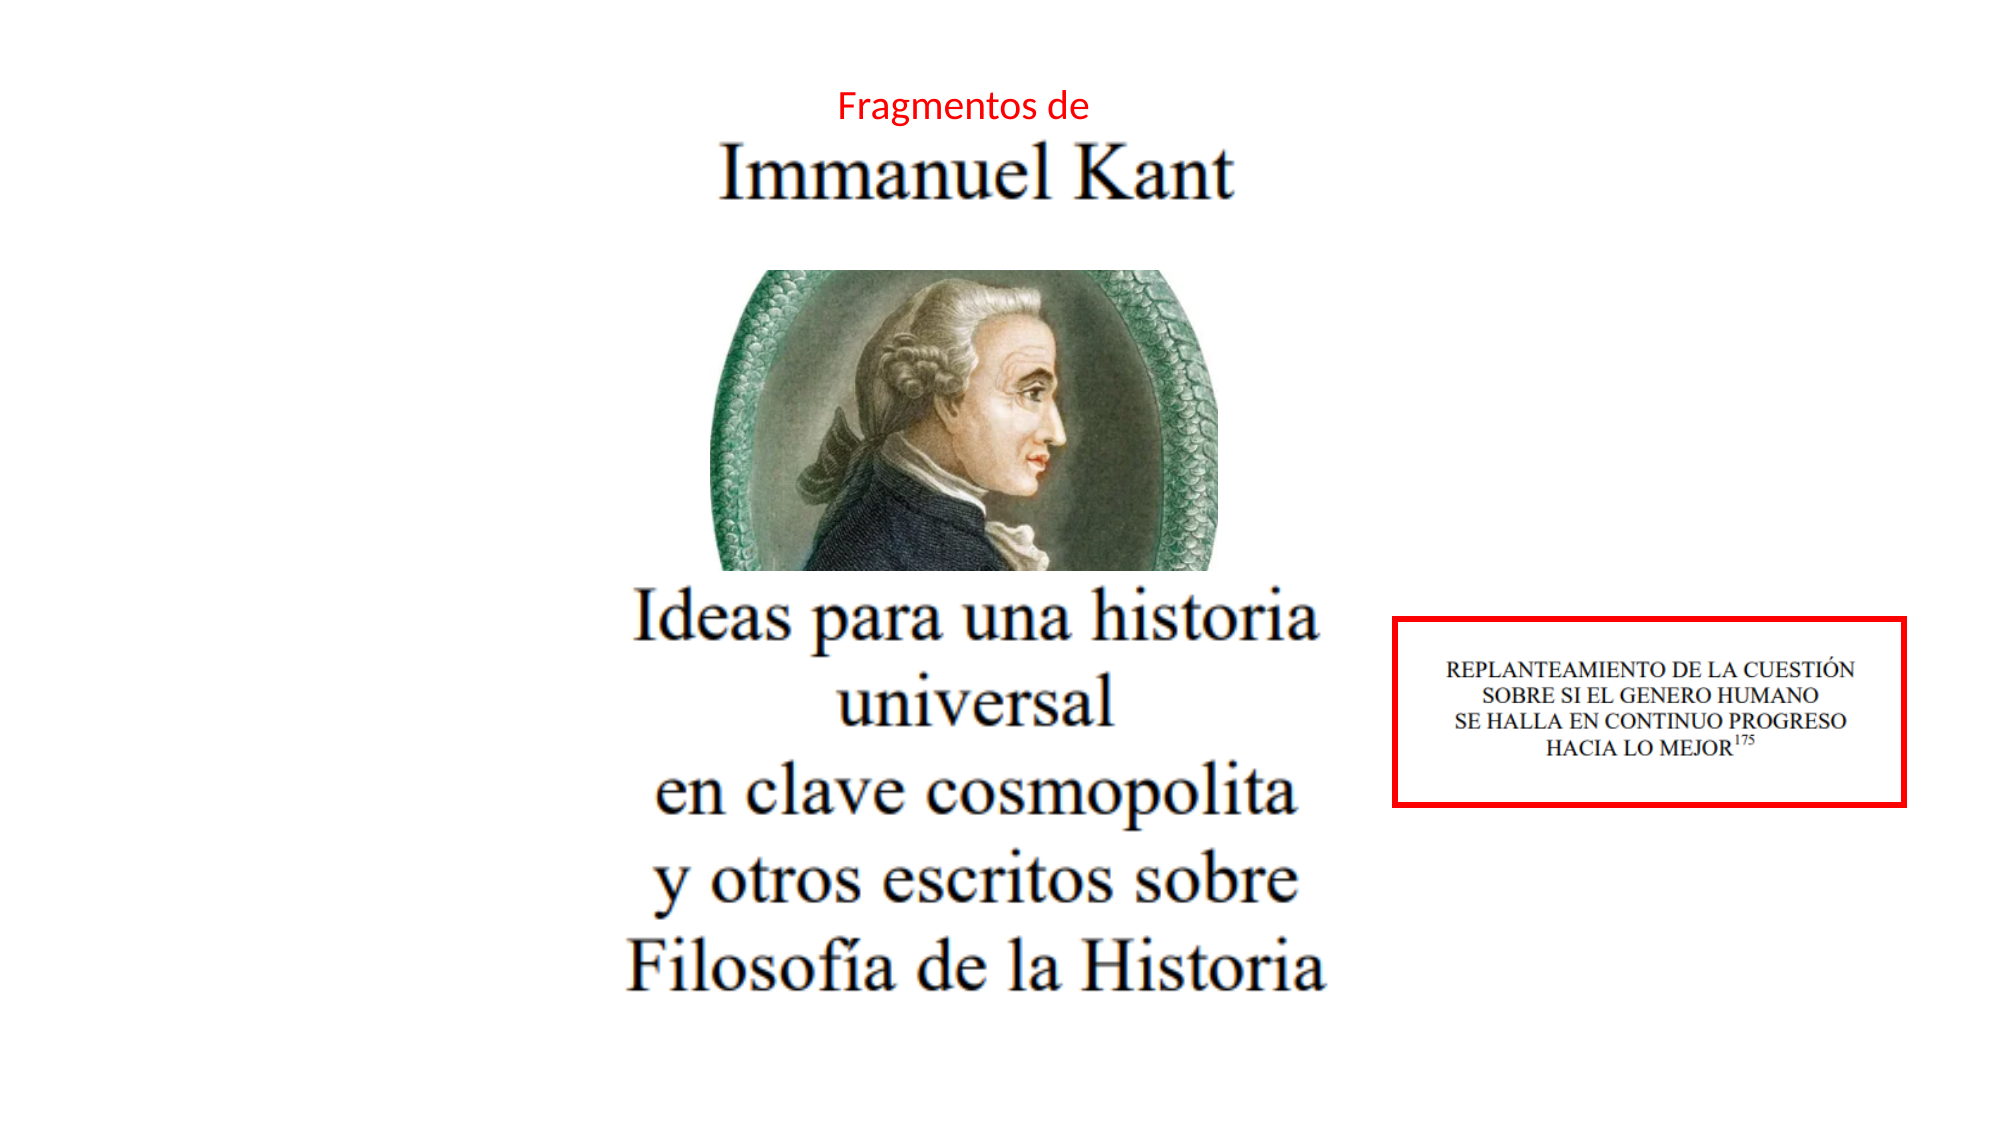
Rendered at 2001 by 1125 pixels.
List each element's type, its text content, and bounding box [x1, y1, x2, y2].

text_box [1490, 618, 1905, 806]
picture [508, 102, 1872, 1039]
text_box Fragmentos de [498, 70, 1429, 135]
